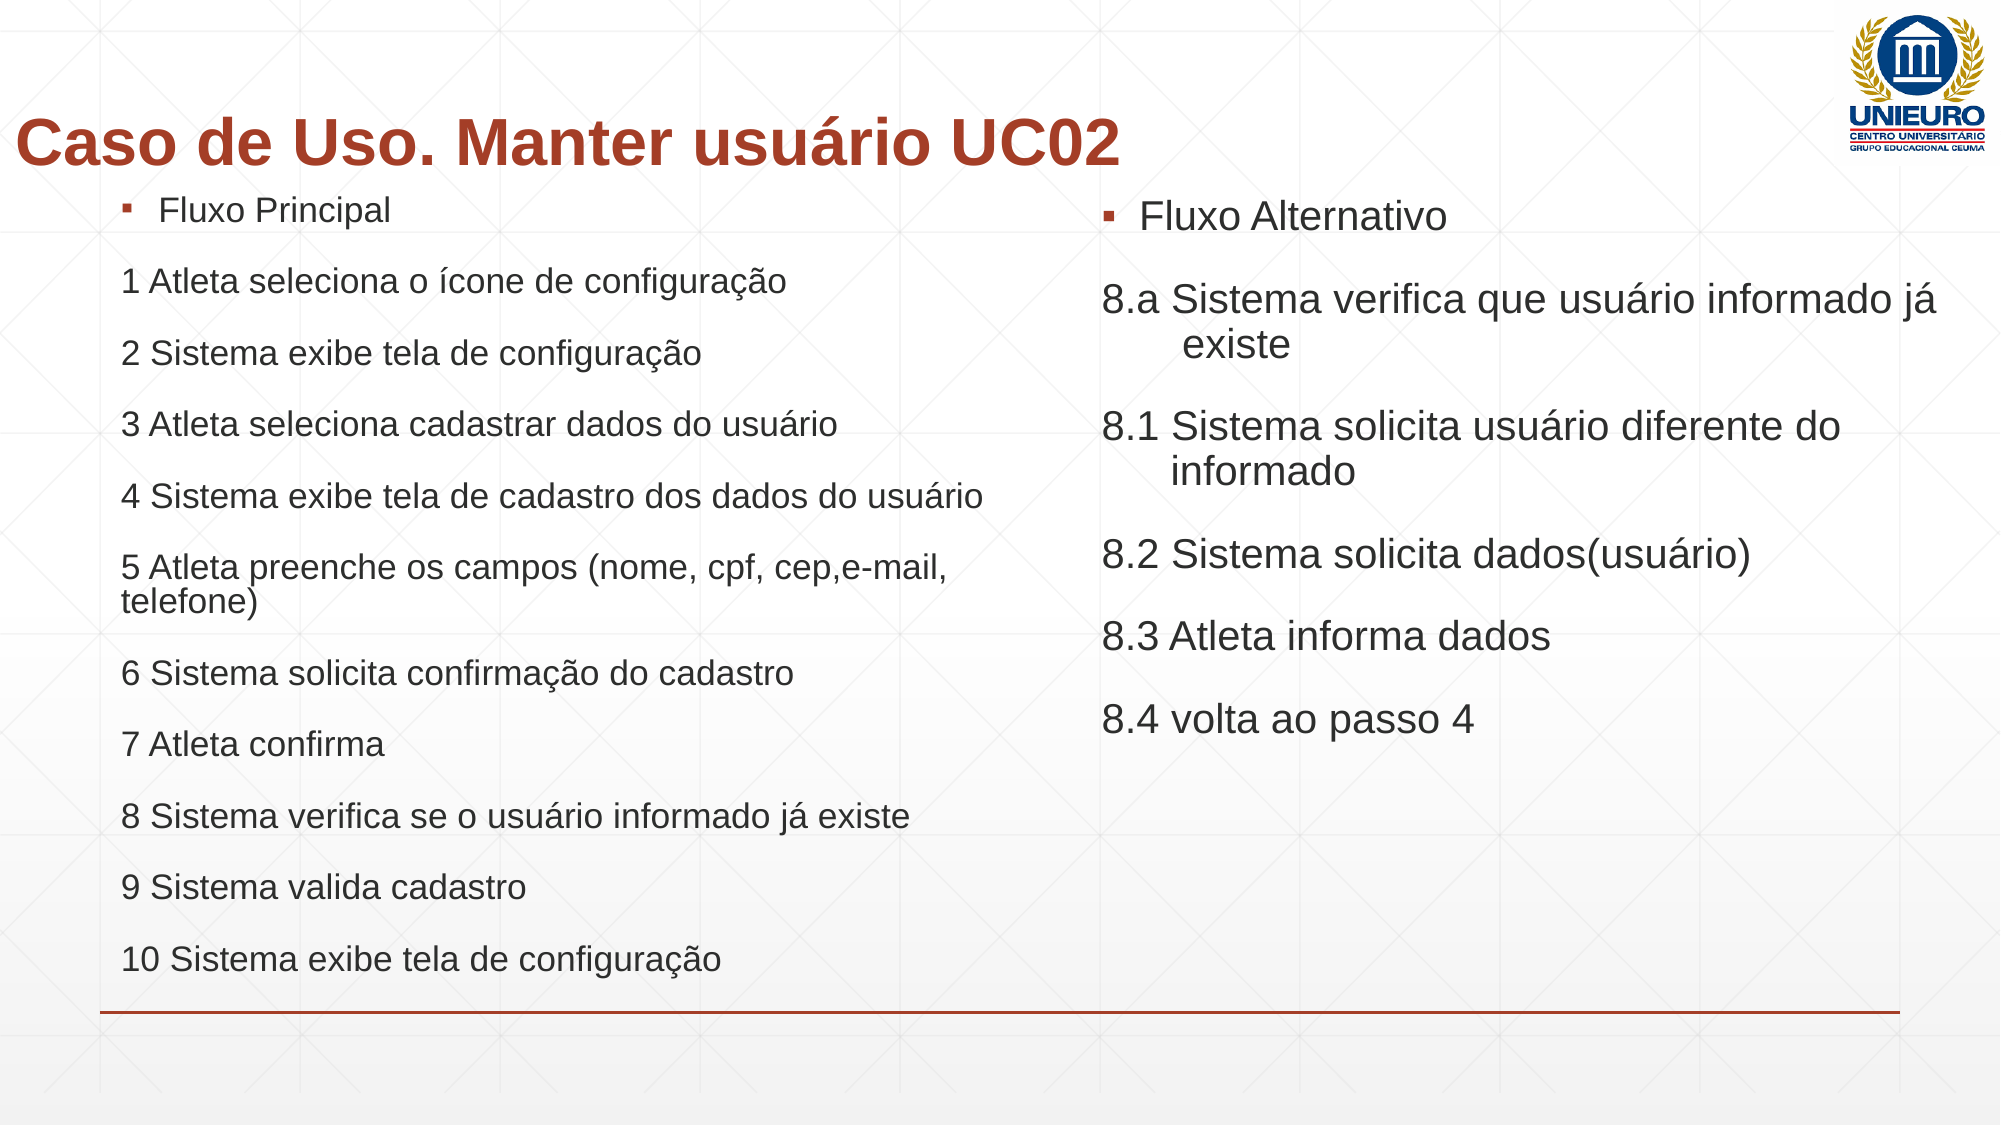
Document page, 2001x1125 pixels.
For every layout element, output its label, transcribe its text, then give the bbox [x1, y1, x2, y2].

list Fluxo Principal 1 Atleta seleciona o ícone de configuração 2 Sistema exibe tela de configuração 3 Atleta seleciona cadastrar dados do usuário 4 Sistema exibe tela de cadastro dos dados do usuário 5 Atleta preenche os campos (nome, cpf, cep,e-mail, telefone) 6 Sistema solicita confirmação do cadastro 7 Atleta confirma 8 Sistema verifica se o usuário informado já existe 9 Sistema valida cadastro 10 Sistema exibe tela de configuração [105, 187, 1087, 1009]
picture [1834, 0, 2000, 166]
text_box Fluxo Alternativo 8.a Sistema verifica que usuário informado já existe 8.1 Sistema solicita usuário diferente do informado 8.2 Sistema solicita dados(usuário) 8.3 Atleta informa dados 8.4 volta ao passo 4 [1086, 187, 2000, 813]
title Caso de Uso. Manter usuário UC02 [0, 0, 1575, 188]
